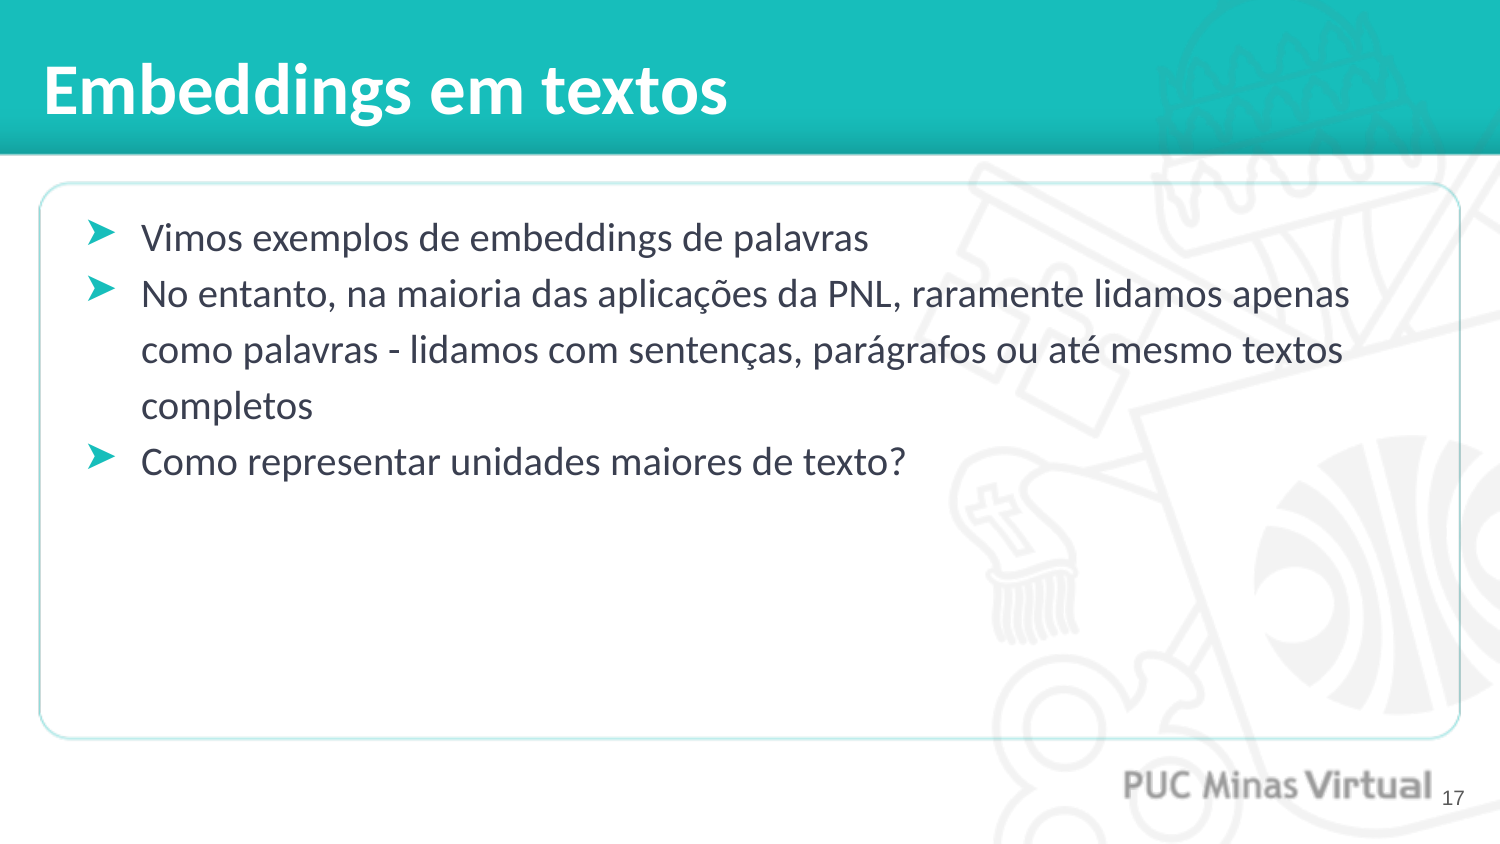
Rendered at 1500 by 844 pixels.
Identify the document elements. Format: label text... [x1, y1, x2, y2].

title Embeddings em textos [28, 7, 1073, 163]
slide_number ‹#› [1389, 764, 1480, 830]
list Vimos exemplos de embeddings de palavras No entanto, na maioria das aplicações da PNL, raramente lidamos apenas como palavras - lidamos com sentenças, parágrafos ou até mesmo textos completos Como representar unidades maiores de texto? [51, 189, 1449, 728]
picture [0, 0, 1500, 844]
